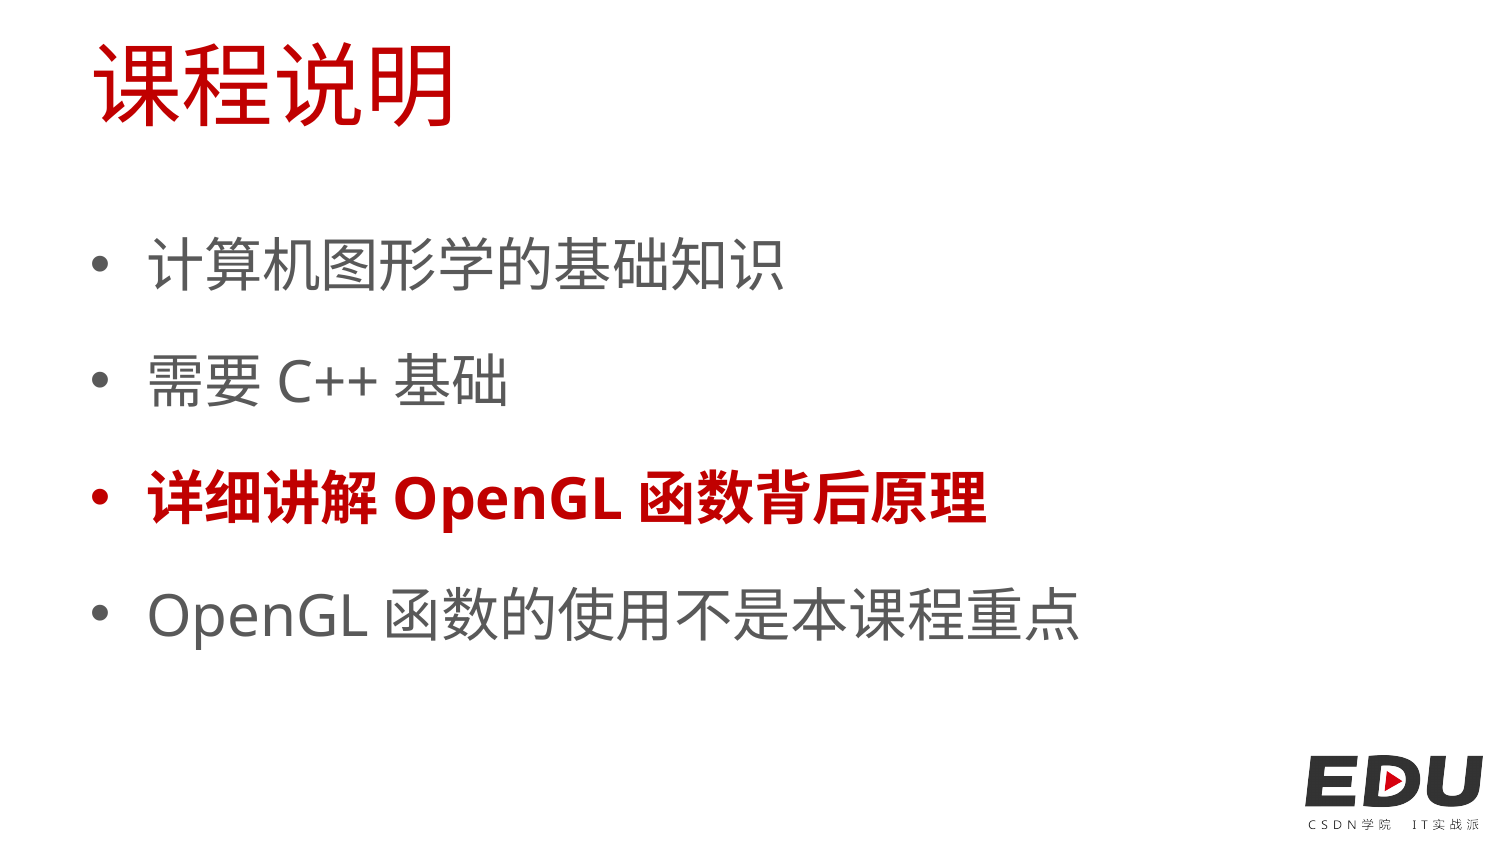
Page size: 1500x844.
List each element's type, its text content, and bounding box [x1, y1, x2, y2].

picture [1305, 755, 1483, 830]
text_box 计算机图形学的基础知识 需要C++基础 详细讲解OpenGL函数背后原理 OpenGL函数的使用不是本课程重点 [74, 185, 1425, 830]
title 课程说明 [75, 20, 1425, 137]
